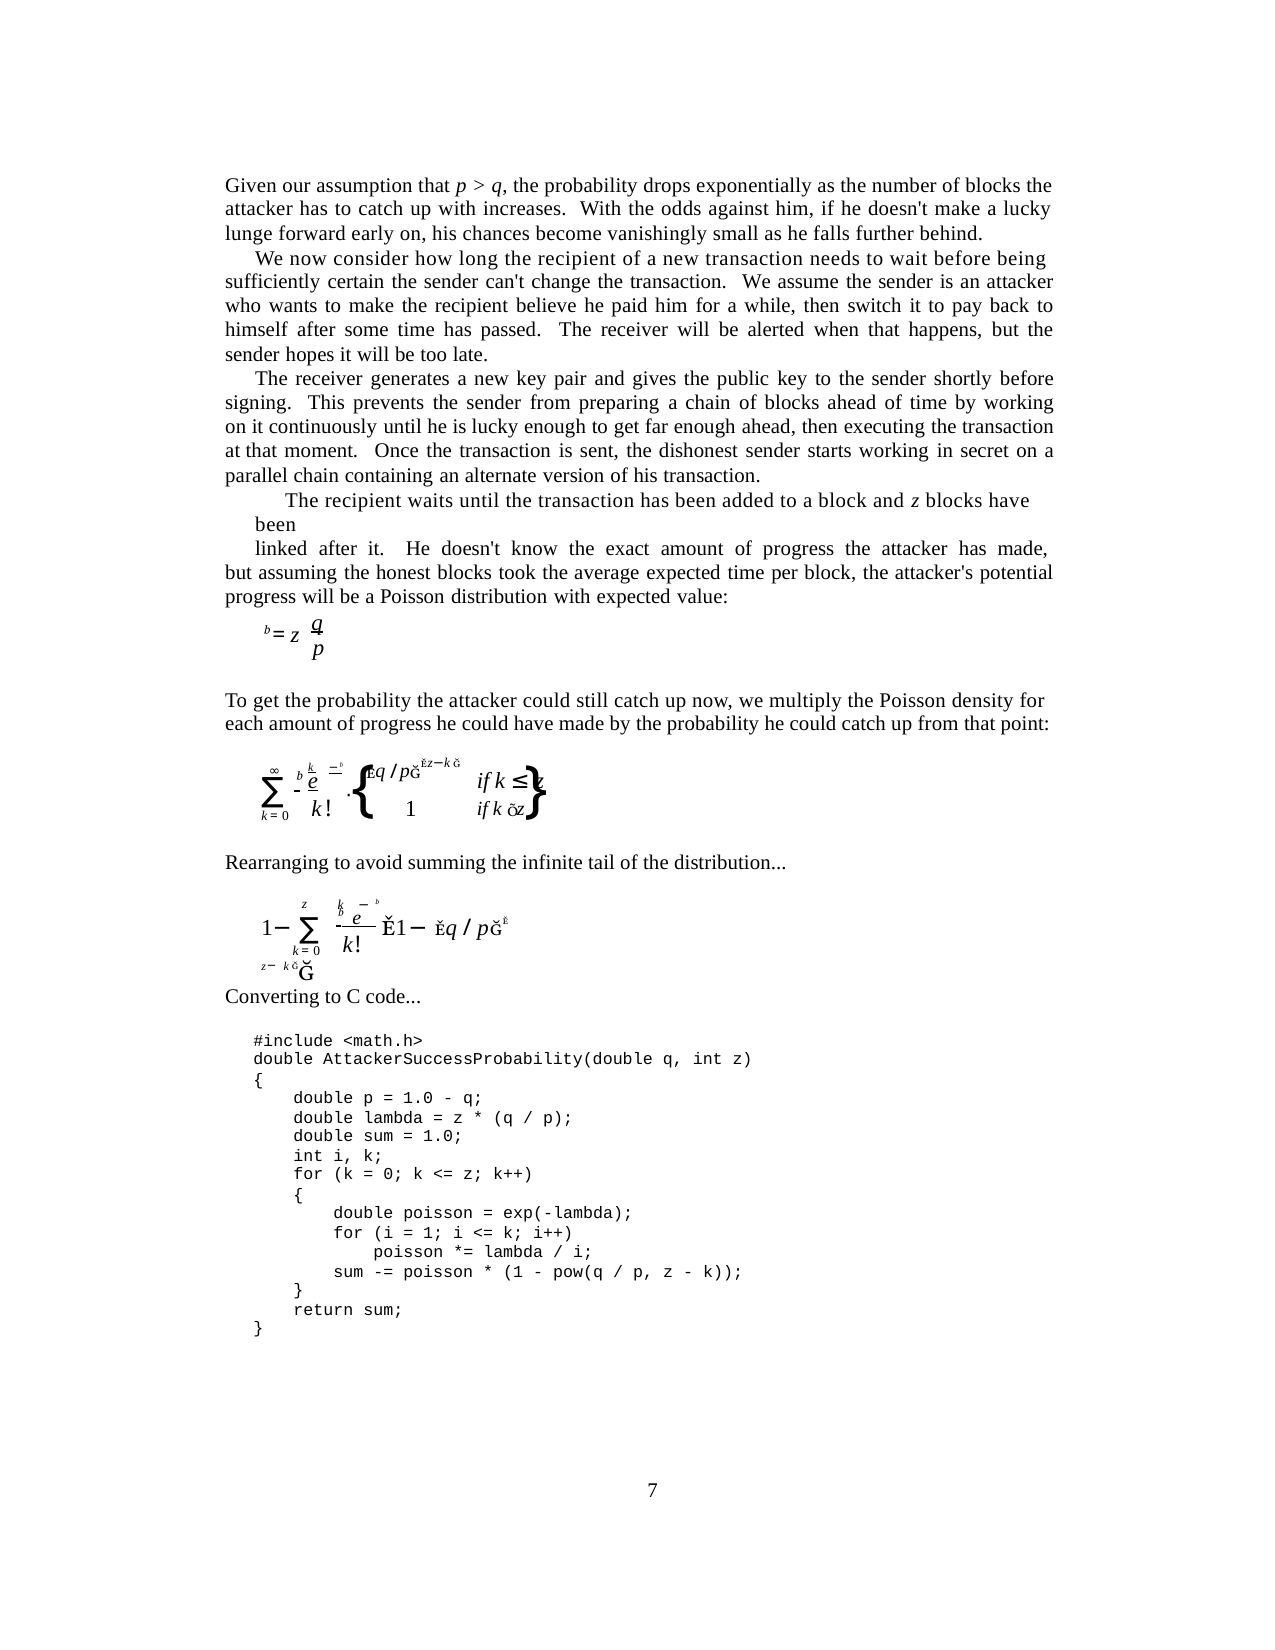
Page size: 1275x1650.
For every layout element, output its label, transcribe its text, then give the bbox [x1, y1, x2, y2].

text_box if k  z} [474, 762, 566, 829]
text_box Converting to C code... [223, 983, 427, 1009]
text_box q p [309, 607, 330, 663]
text_box k! [340, 930, 368, 960]
text_box 1−∑  e 1−q / p z− k  [259, 901, 524, 950]
text_box k − [335, 897, 381, 901]
text_box To get the probability the attacker could still catch up now, we multiply the Poisson density for each amount of progress he could have made by the probability he could catch up from that point: [223, 686, 1056, 737]
text_box Given our assumption that p > q, the probability drops exponentially as the number of blocks the attacker has to catch up with increases. With the odds against him, if he doesn't make a lucky lunge forward early on, his chances become vanishingly small as he falls further behind. We now consider how long the recipient of a new transaction needs to wait before being sufficiently certain the sender can't change the transaction. We assume the sender is an attacker who wants to make the recipient believe he paid him for a while, then switch it to pay back to himself after some time has passed. The receiver will be alerted when that happens, but the sender hopes it will be too late. The receiver generates a new key pair and gives the public key to the sender shortly before signing. This prevents the sender from preparing a chain of blocks ahead of time by working on it continuously until he is lucky enough to get far enough ahead, then executing the transaction at that moment. Once the transaction is sent, the dishonest sender starts working in secret on a parallel chain containing an alternate version of his transaction. The recipient waits until the transaction has been added to a block and z blocks have been linked after it. He doesn't know the exact amount of progress the attacker has made, but assuming the honest blocks took the average expected time per block, the attacker's potential progress will be a Poisson distribution with expected value: [223, 171, 1056, 586]
text_box ∞ ∑ k =0 [259, 763, 295, 826]
text_box k −  e [291, 761, 352, 796]
text_box [338, 898, 349, 924]
text_box k ! [309, 794, 337, 824]
text_box #include <math.h> double AttackerSuccessProbability(double q, int z) { double p = 1.0 - q; double lambda = z * (q / p); double sum = 1.0; int i, k; for (k = 0; k <= z; k++) { double poisson = exp(-lambda); for (i = 1; i <= k; i++) poisson *= lambda / i; sum -= poisson * (1 - pow(q / p, z - k)); } return sum; } [251, 1030, 758, 1335]
text_box if k ≤ z [474, 766, 547, 796]
text_box Rearranging to avoid summing the infinite tail of the distribution... [223, 848, 793, 874]
text_box 7 [645, 1476, 664, 1502]
text_box q / p z−k  [363, 763, 463, 796]
text_box [358, 898, 379, 924]
text_box z [299, 896, 310, 901]
text_box =z [259, 620, 309, 649]
text_box 1 [402, 794, 422, 822]
text_box k =0 [290, 942, 323, 962]
text_box ⋅{ [343, 762, 381, 829]
